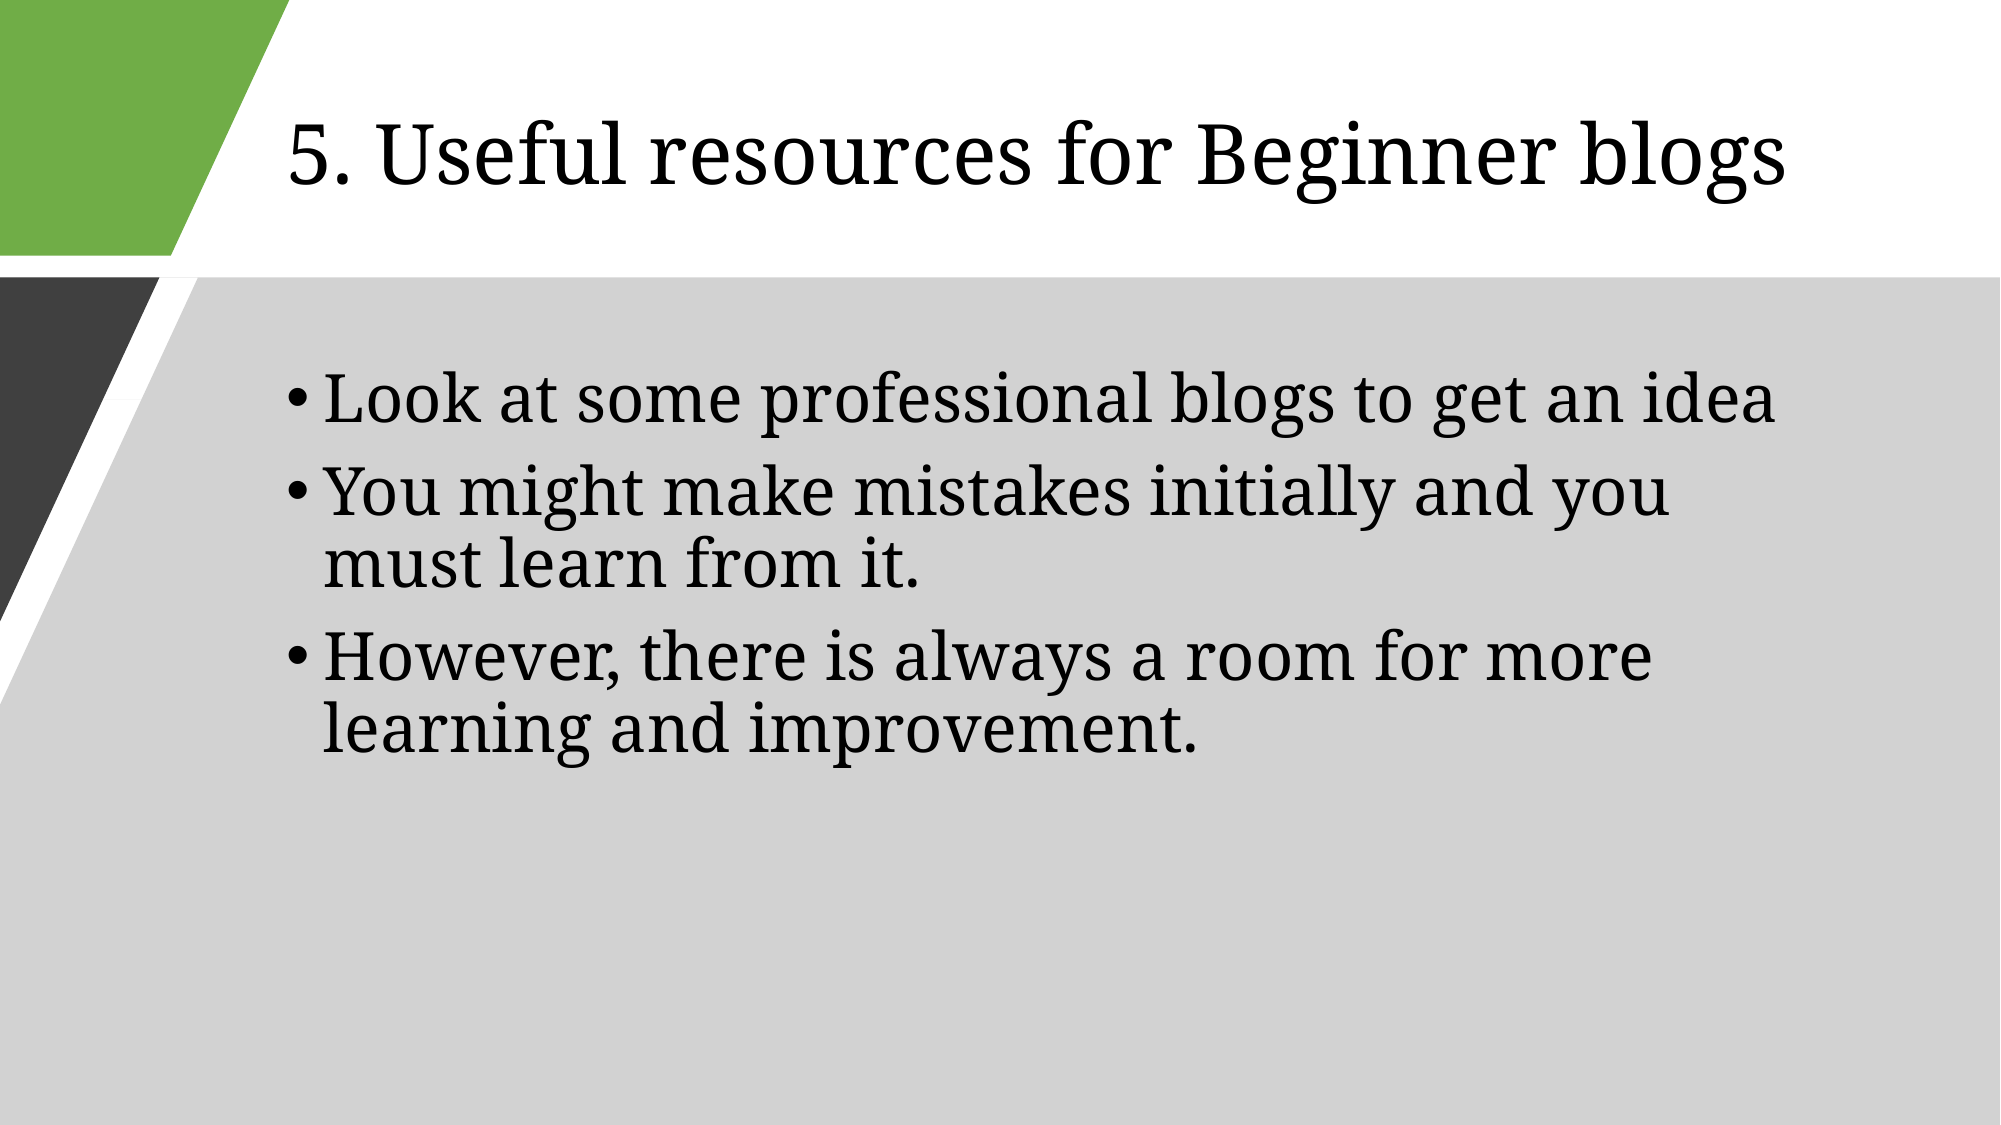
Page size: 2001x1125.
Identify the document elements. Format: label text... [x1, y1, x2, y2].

text_box [0, 276, 2000, 1125]
title 5. Useful resources for Beginner blogs [271, 60, 1808, 255]
text_box [0, 276, 162, 622]
list Look at some professional blogs to get an idea You might make mistakes initially and you must learn from it. However, there is always a room for more learning and improvement. [271, 356, 1808, 1020]
text_box [0, 0, 291, 257]
